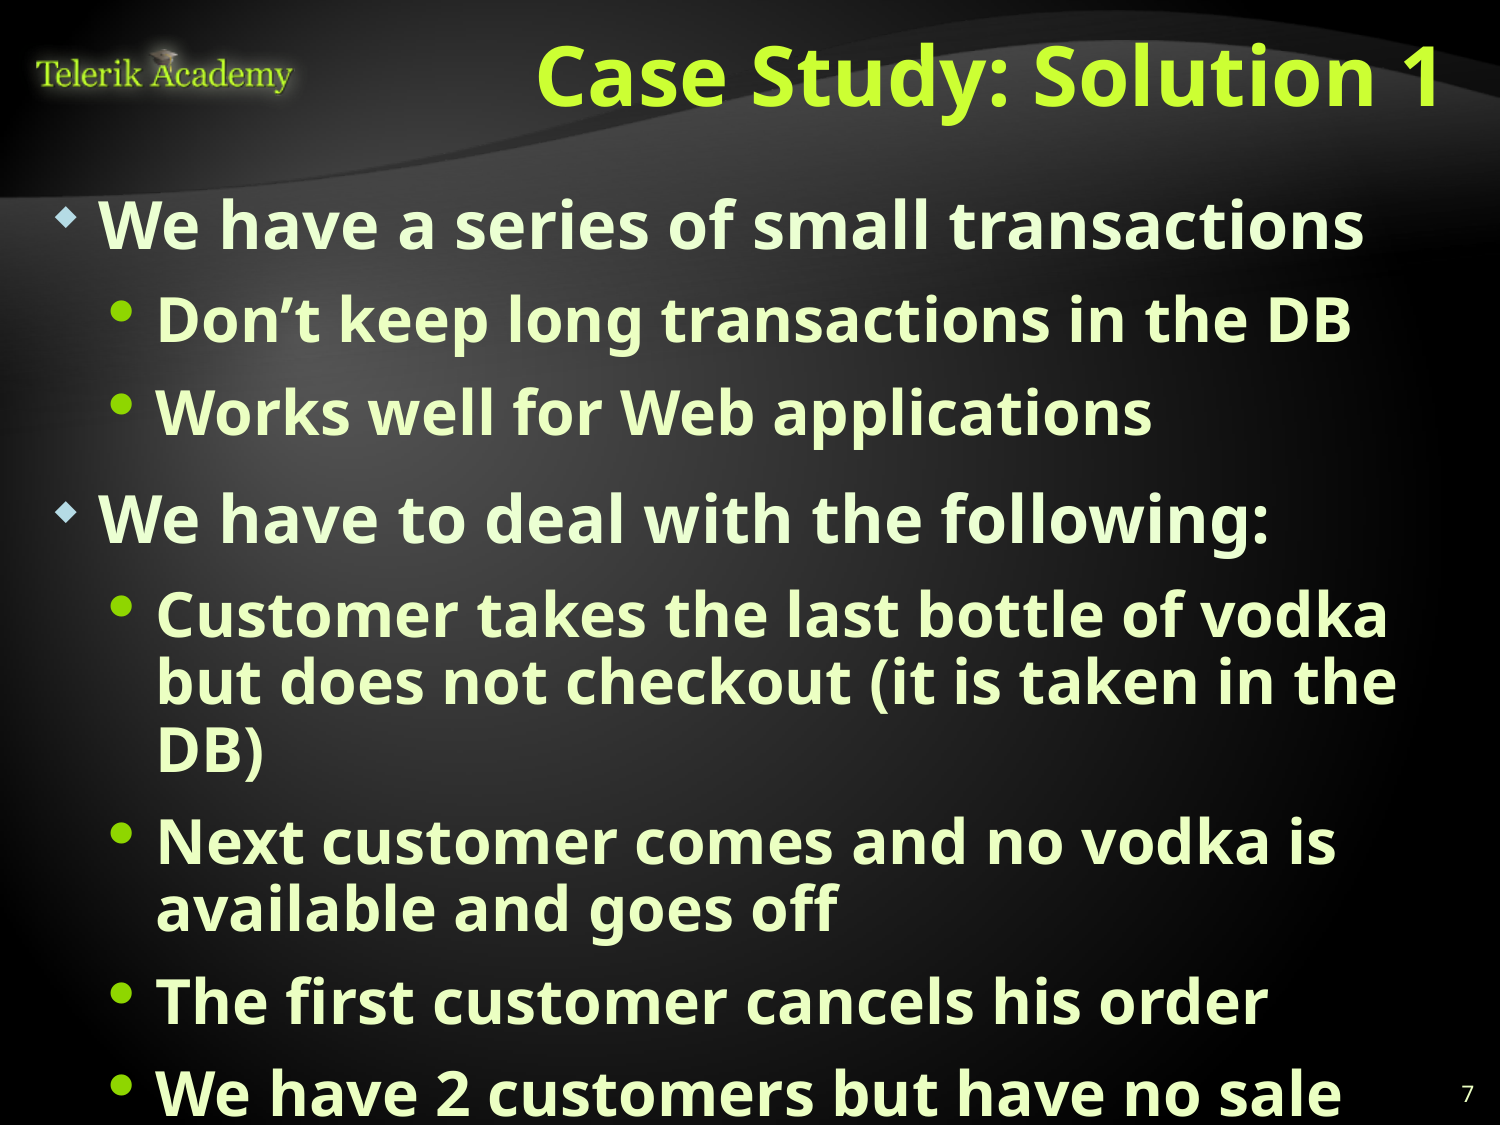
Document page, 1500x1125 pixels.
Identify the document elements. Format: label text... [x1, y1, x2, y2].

list We have a series of small transactions Don’t keep long transactions in the DB Works well for Web applications We have to deal with the following: Customer takes the last bottle of vodka but does not checkout (it is taken in the DB) Next customer comes and no vodka is available and goes off The first customer cancels his order We have 2 customers but have no sale [37, 184, 1463, 1100]
picture [0, 0, 1500, 1125]
title Case Study: Solution 1 [300, 12, 1463, 150]
text_box 7 [1414, 1075, 1490, 1113]
